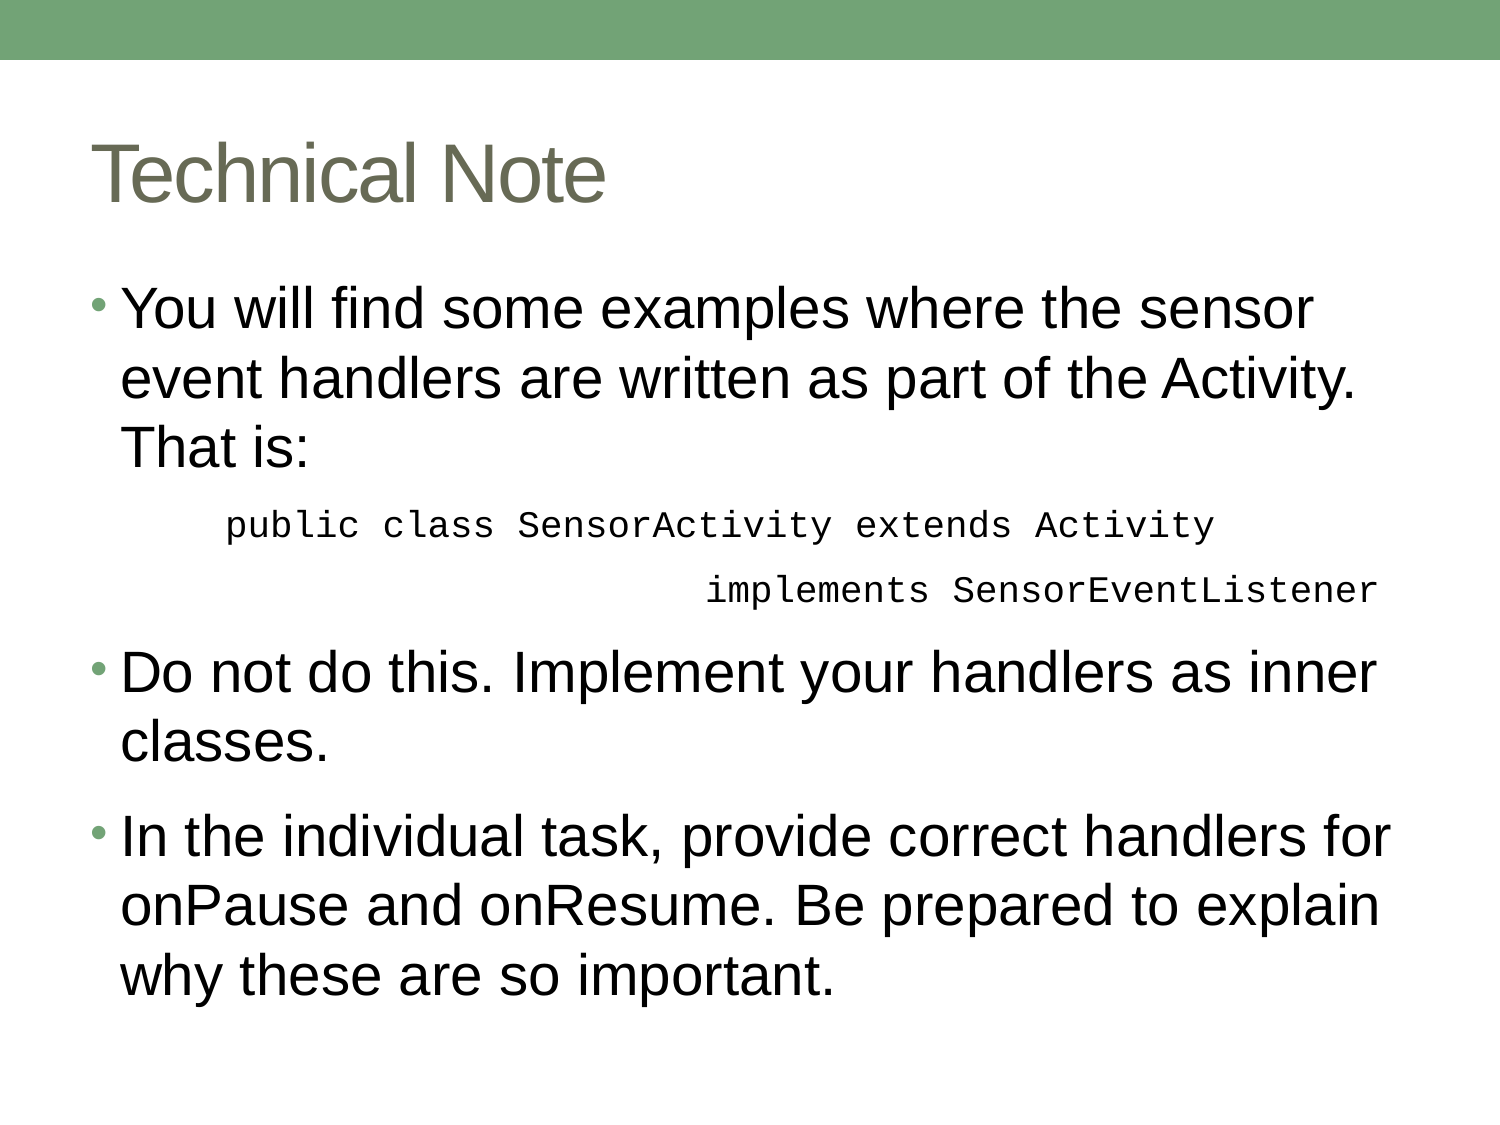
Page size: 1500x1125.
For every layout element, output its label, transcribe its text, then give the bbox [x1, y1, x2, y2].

title Technical Note [75, 87, 1425, 250]
list You will find some examples where the sensor event handlers are written as part of the Activity. That is: public class SensorActivity extends Activity implements SensorEventListener Do not do this. Implement your handlers as inner classes. In the individual task, provide correct handlers for onPause and onResume. Be prepared to explain why these are so important. [75, 262, 1425, 1063]
